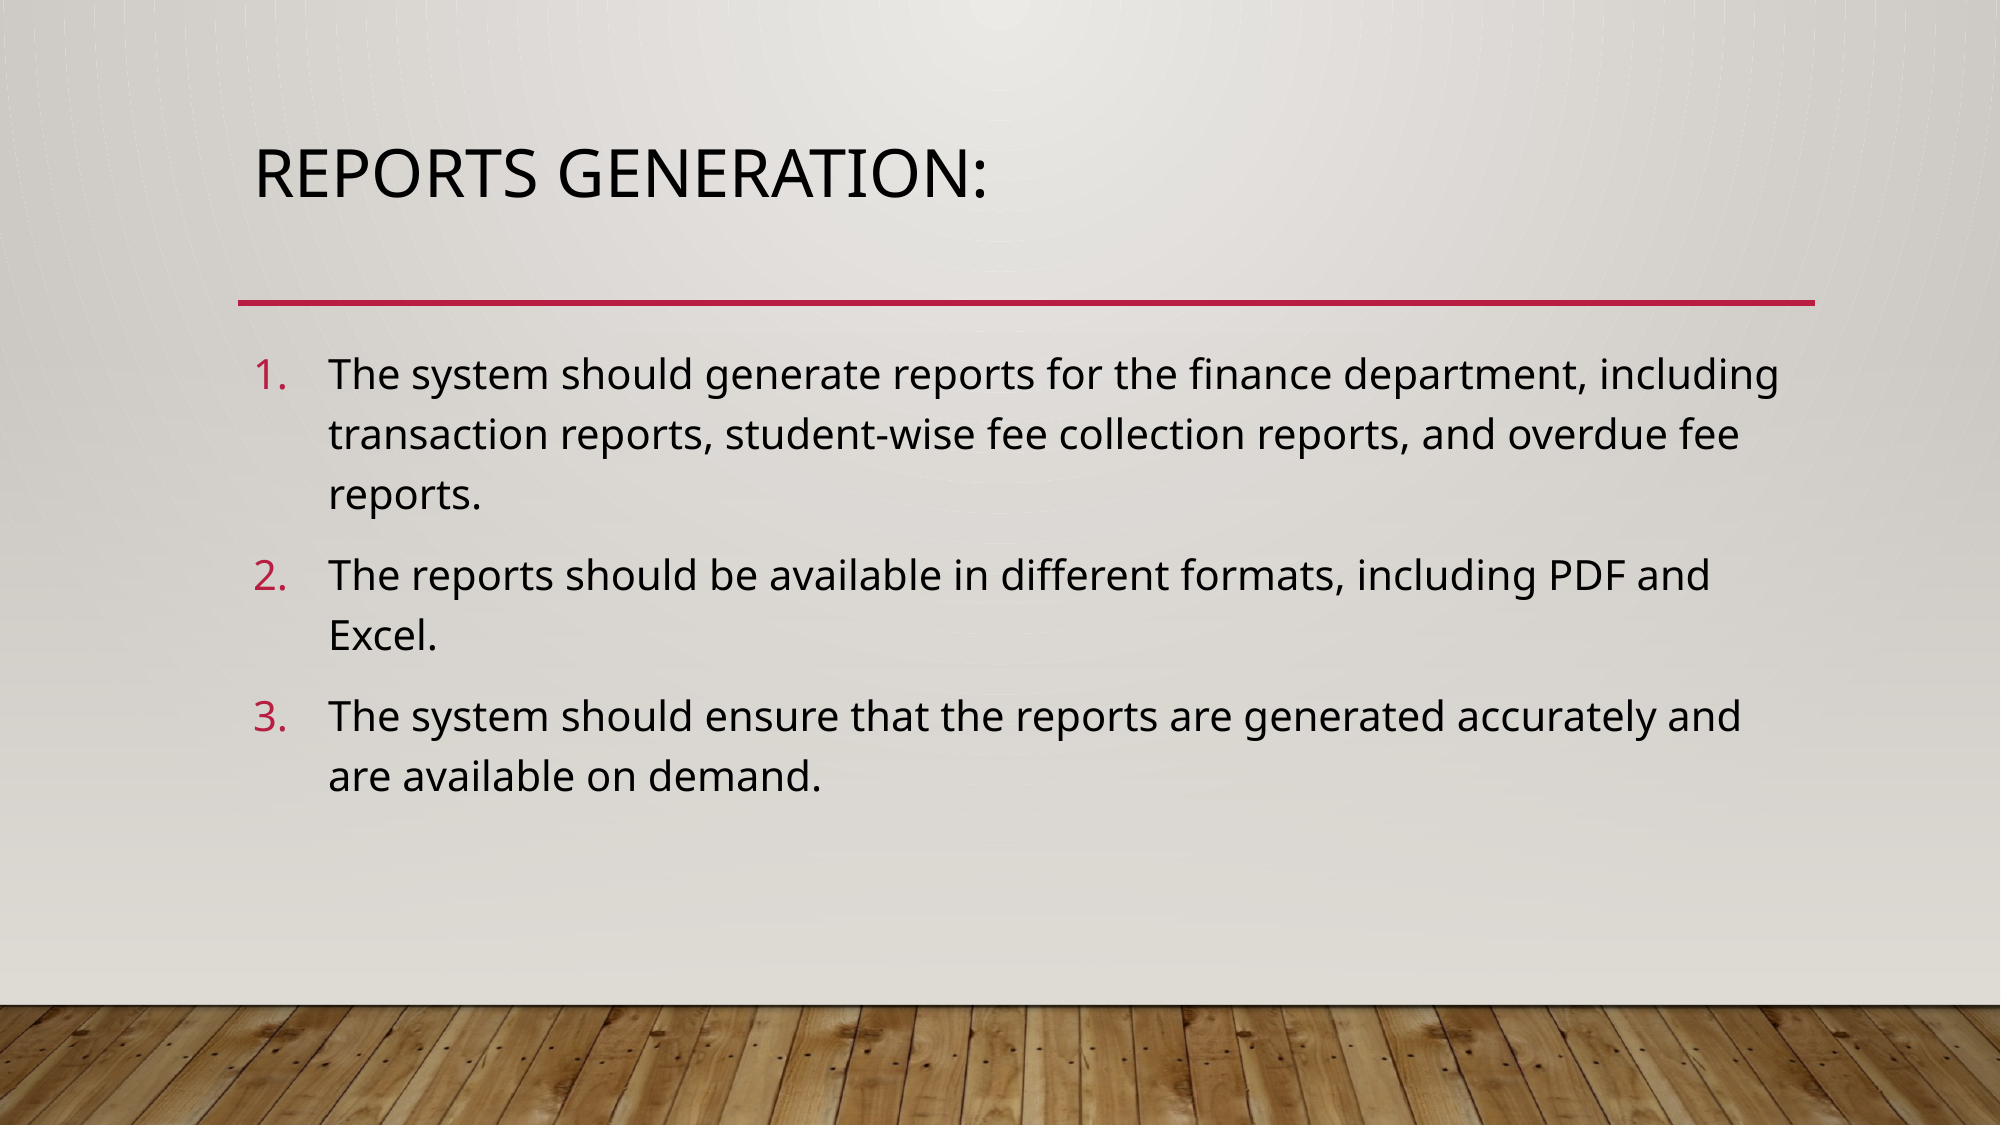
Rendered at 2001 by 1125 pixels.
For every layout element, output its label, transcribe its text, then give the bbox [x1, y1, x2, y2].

picture [0, 1005, 2000, 1125]
title Reports Generation: [238, 131, 1814, 305]
list The system should generate reports for the finance department, including transaction reports, student-wise fee collection reports, and overdue fee reports. The reports should be available in different formats, including PDF and Excel. The system should ensure that the reports are generated accurately and are available on demand. [238, 330, 1814, 897]
